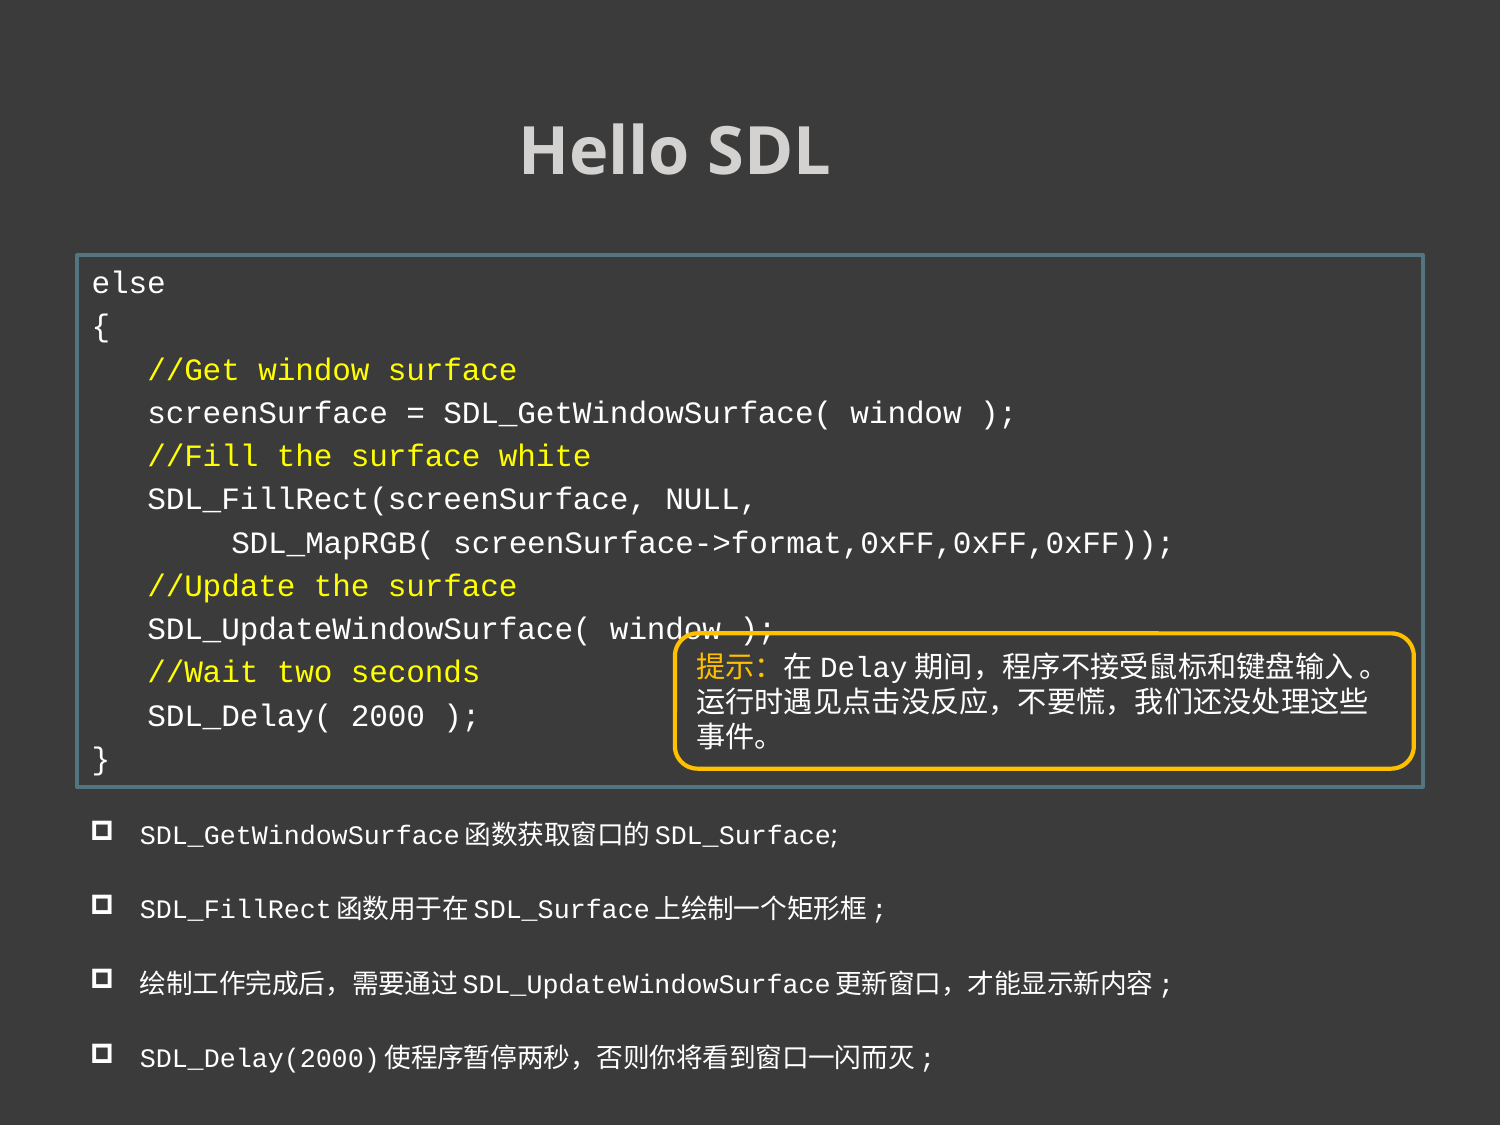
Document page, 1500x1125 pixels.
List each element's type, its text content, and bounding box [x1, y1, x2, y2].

text_box [75, 253, 1425, 789]
text_box Hello SDL [0, 45, 1350, 250]
list SDL_GetWindowSurface函数获取窗口的SDL_Surface; SDL_FillRect函数用于在SDL_Surface上绘制一个矩形框; 绘制工作完成后，需要通过SDL_UpdateWindowSurface更新窗口，才能显示新内容; SDL_Delay(2000)使程序暂停两秒，否则你将看到窗口一闪而灭; [75, 810, 1424, 1083]
text_box 提示：在Delay期间，程序不接受鼠标和键盘输入 。运行时遇见点击没反应，不要慌，我们还没处理这些事件。 [672, 631, 1416, 771]
